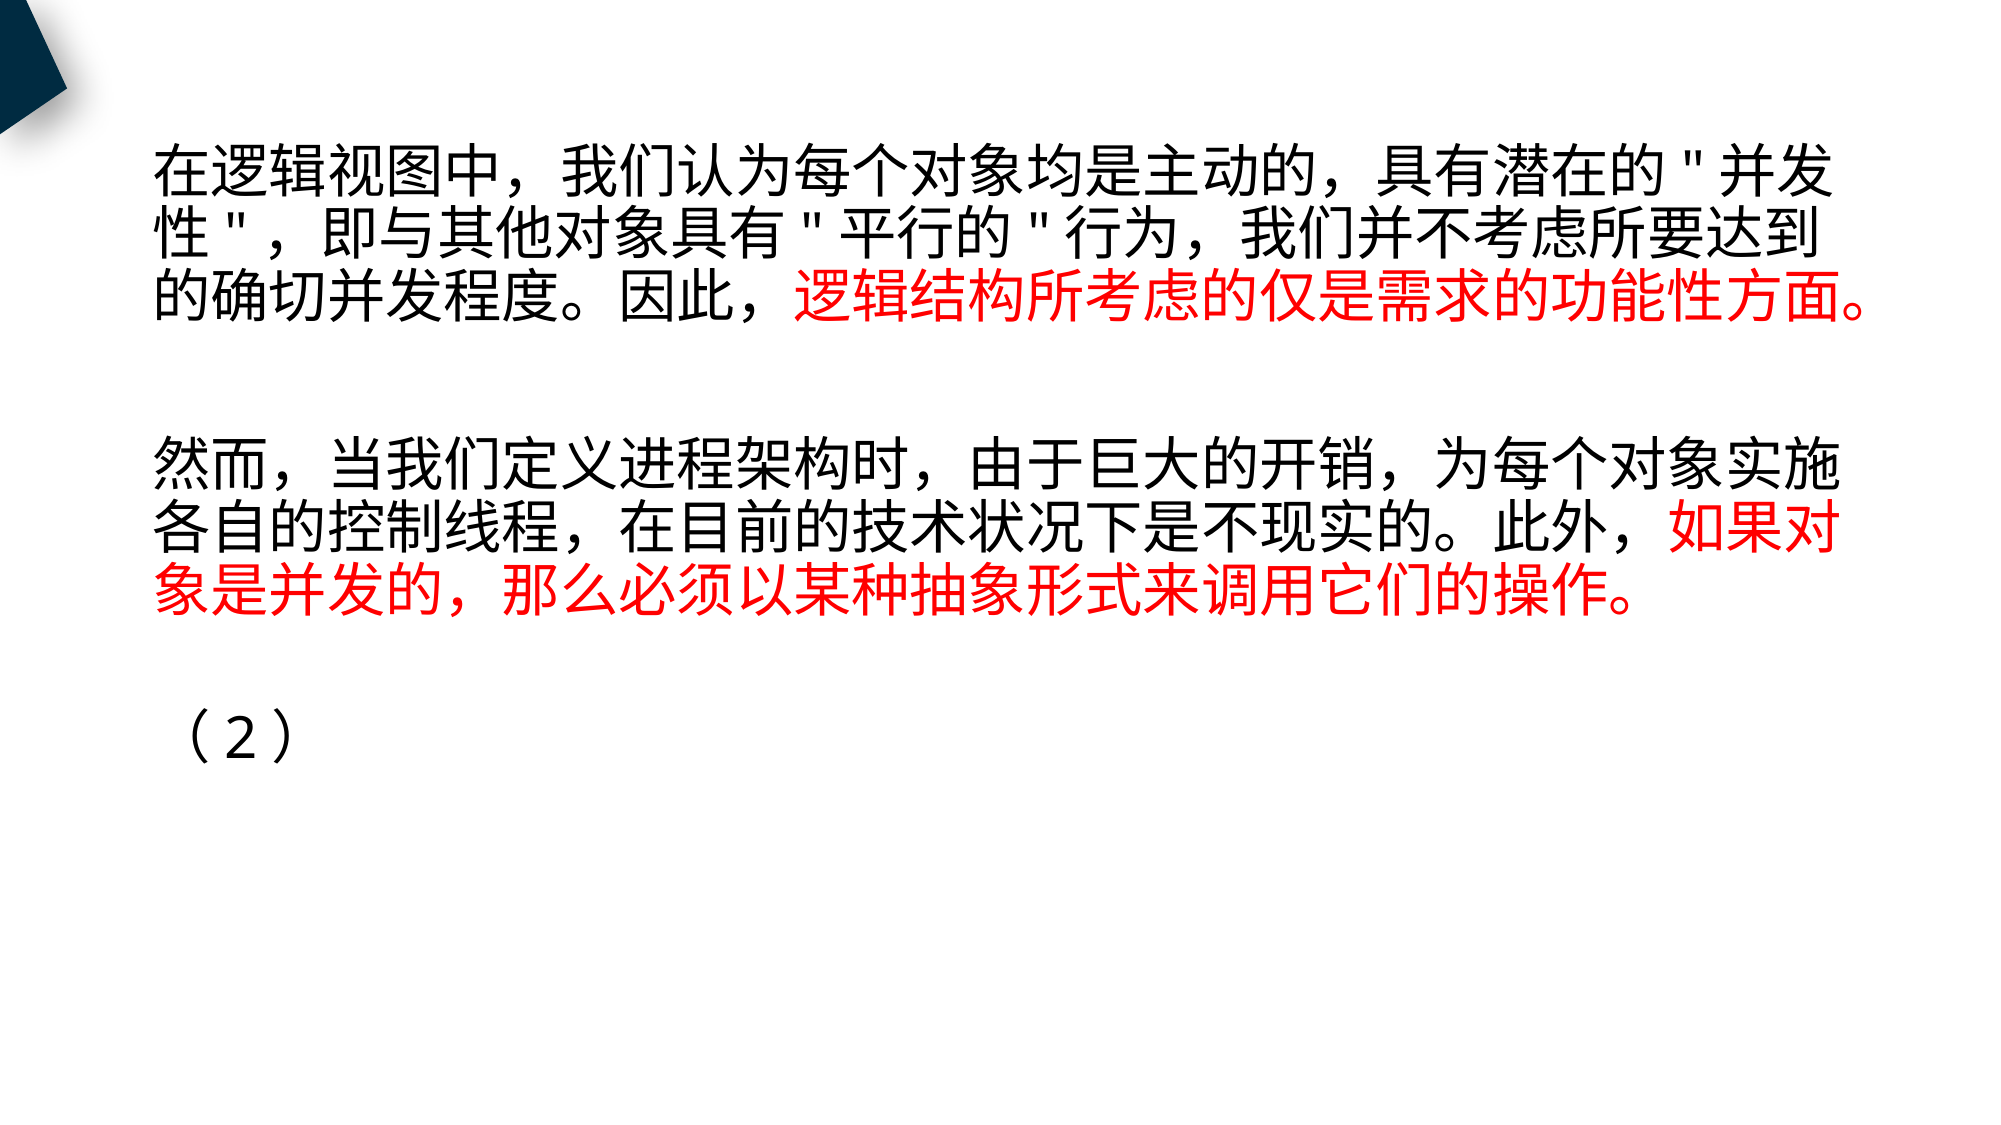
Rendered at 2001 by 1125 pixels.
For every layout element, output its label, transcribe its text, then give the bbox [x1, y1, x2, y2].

list 在逻辑视图中，我们认为每个对象均是主动的，具有潜在的"并发性"，即与其他对象具有"平行的"行为，我们并不考虑所要达到的确切并发程度。因此，逻辑结构所考虑的仅是需求的功能性方面。 然而，当我们定义进程架构时，由于巨大的开销，为每个对象实施各自的控制线程，在目前的技术状况下是不现实的。此外，如果对象是并发的，那么必须以某种抽象形式来调用它们的操作。 （2） [137, 134, 1863, 1014]
text_box [0, 0, 68, 135]
